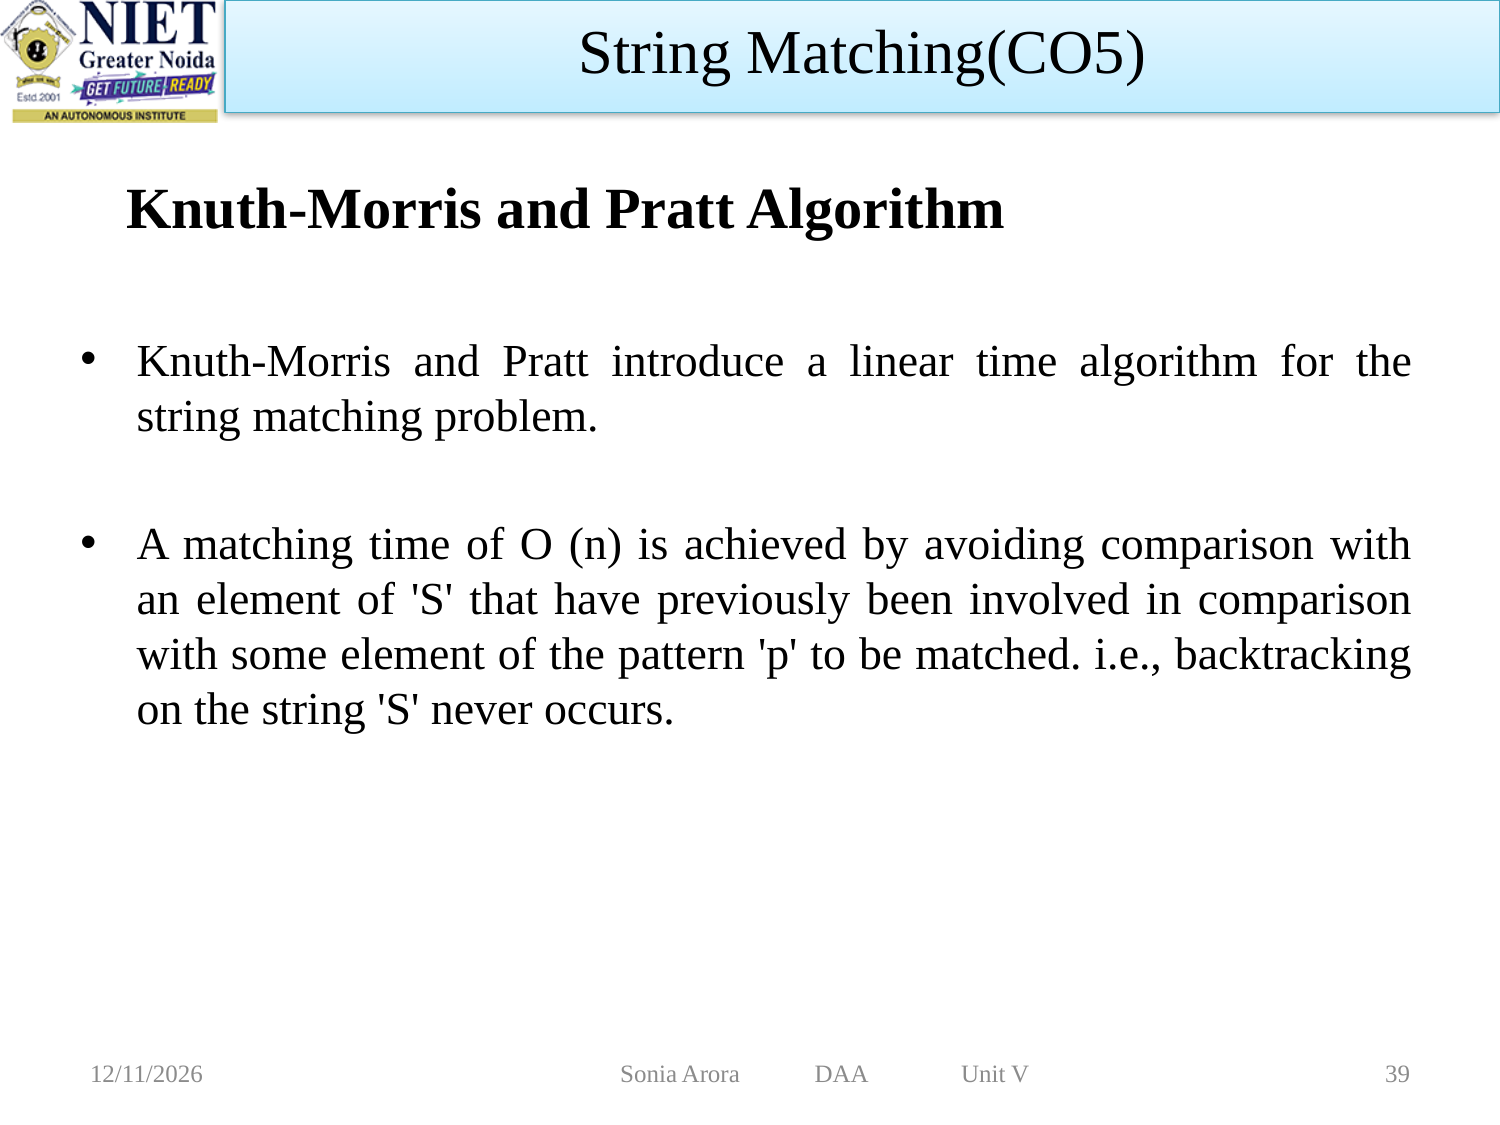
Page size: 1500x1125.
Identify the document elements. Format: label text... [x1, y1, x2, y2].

list Knuth-Morris and Pratt Algorithm Knuth-Morris and Pratt introduce a linear time algorithm for the string matching problem. A matching time of O (n) is achieved by avoiding comparison with an element of 'S' that have previously been involved in comparison with some element of the pattern 'p' to be matched. i.e., backtracking on the string 'S' never occurs. [65, 162, 1428, 988]
text_box String Matching(CO5) [224, 0, 1500, 113]
picture [0, 0, 218, 123]
footer Sonia Arora DAA Unit V [412, 1042, 1238, 1103]
slide_number 39 [1238, 1042, 1425, 1103]
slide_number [75, 1042, 412, 1103]
